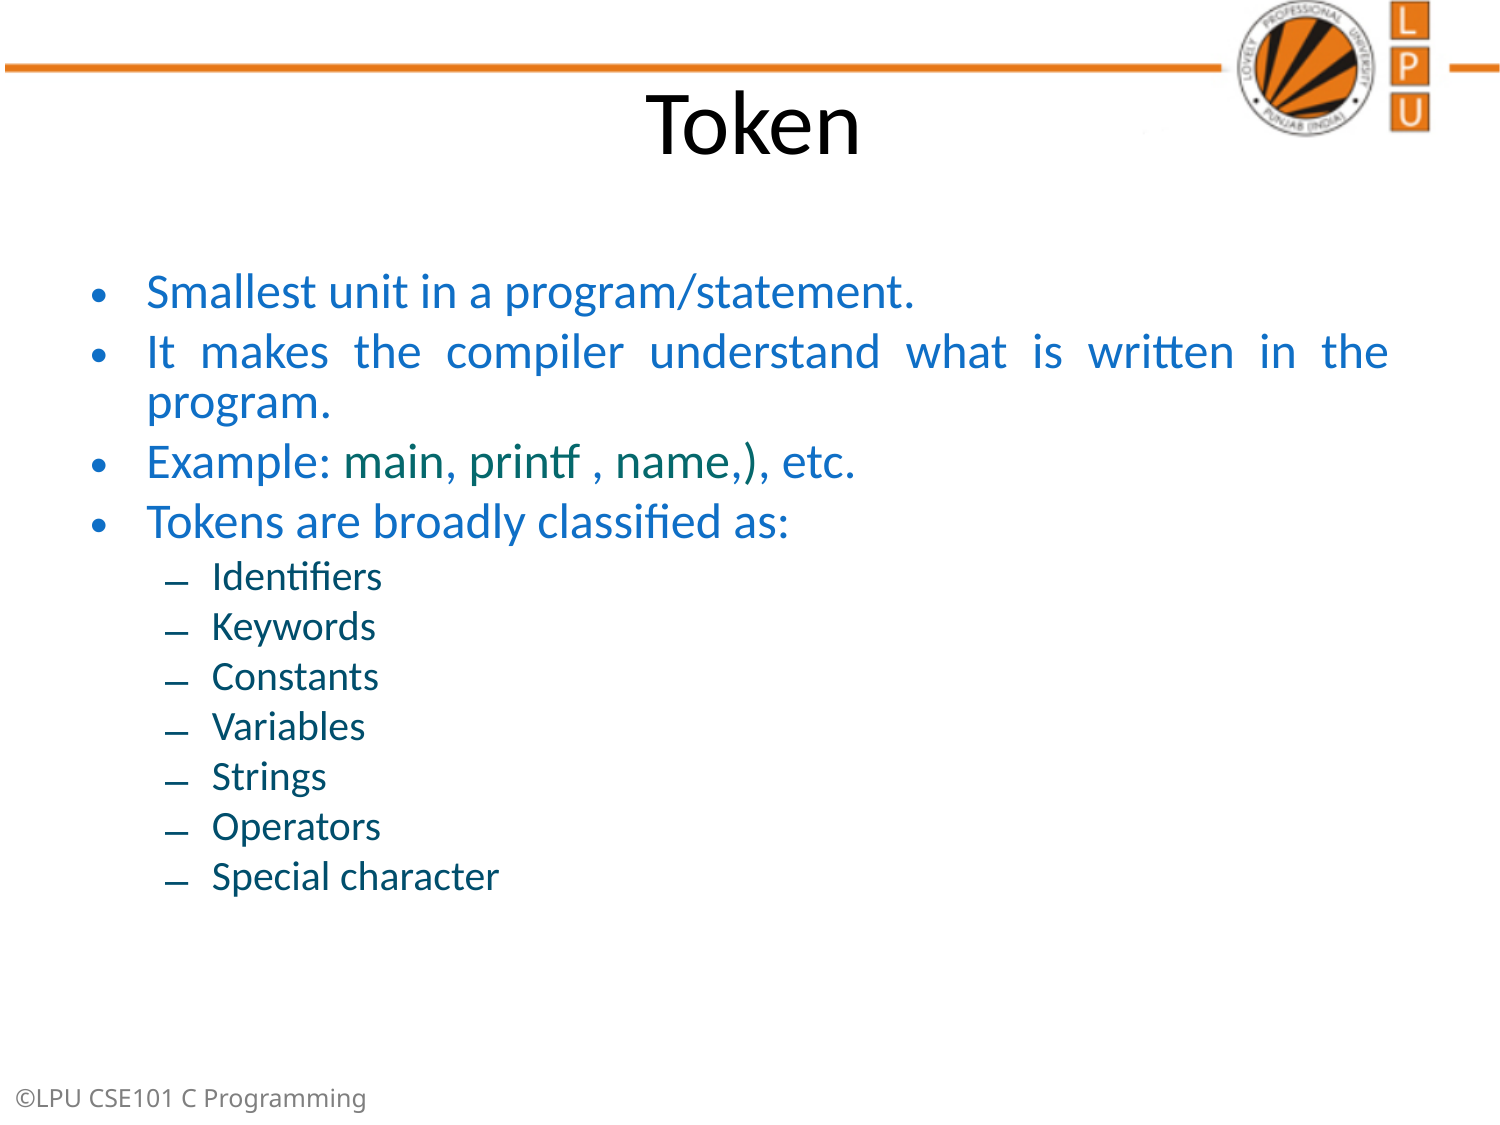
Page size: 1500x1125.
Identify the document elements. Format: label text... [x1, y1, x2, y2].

list Smallest unit in a program/statement. It makes the compiler understand what is written in the program. Example: main, printf , name,), etc. Tokens are broadly classified as: Identifiers Keywords Constants Variables Strings Operators Special character [75, 263, 1405, 1038]
picture [5, 0, 1500, 155]
title Token [79, 37, 1429, 225]
